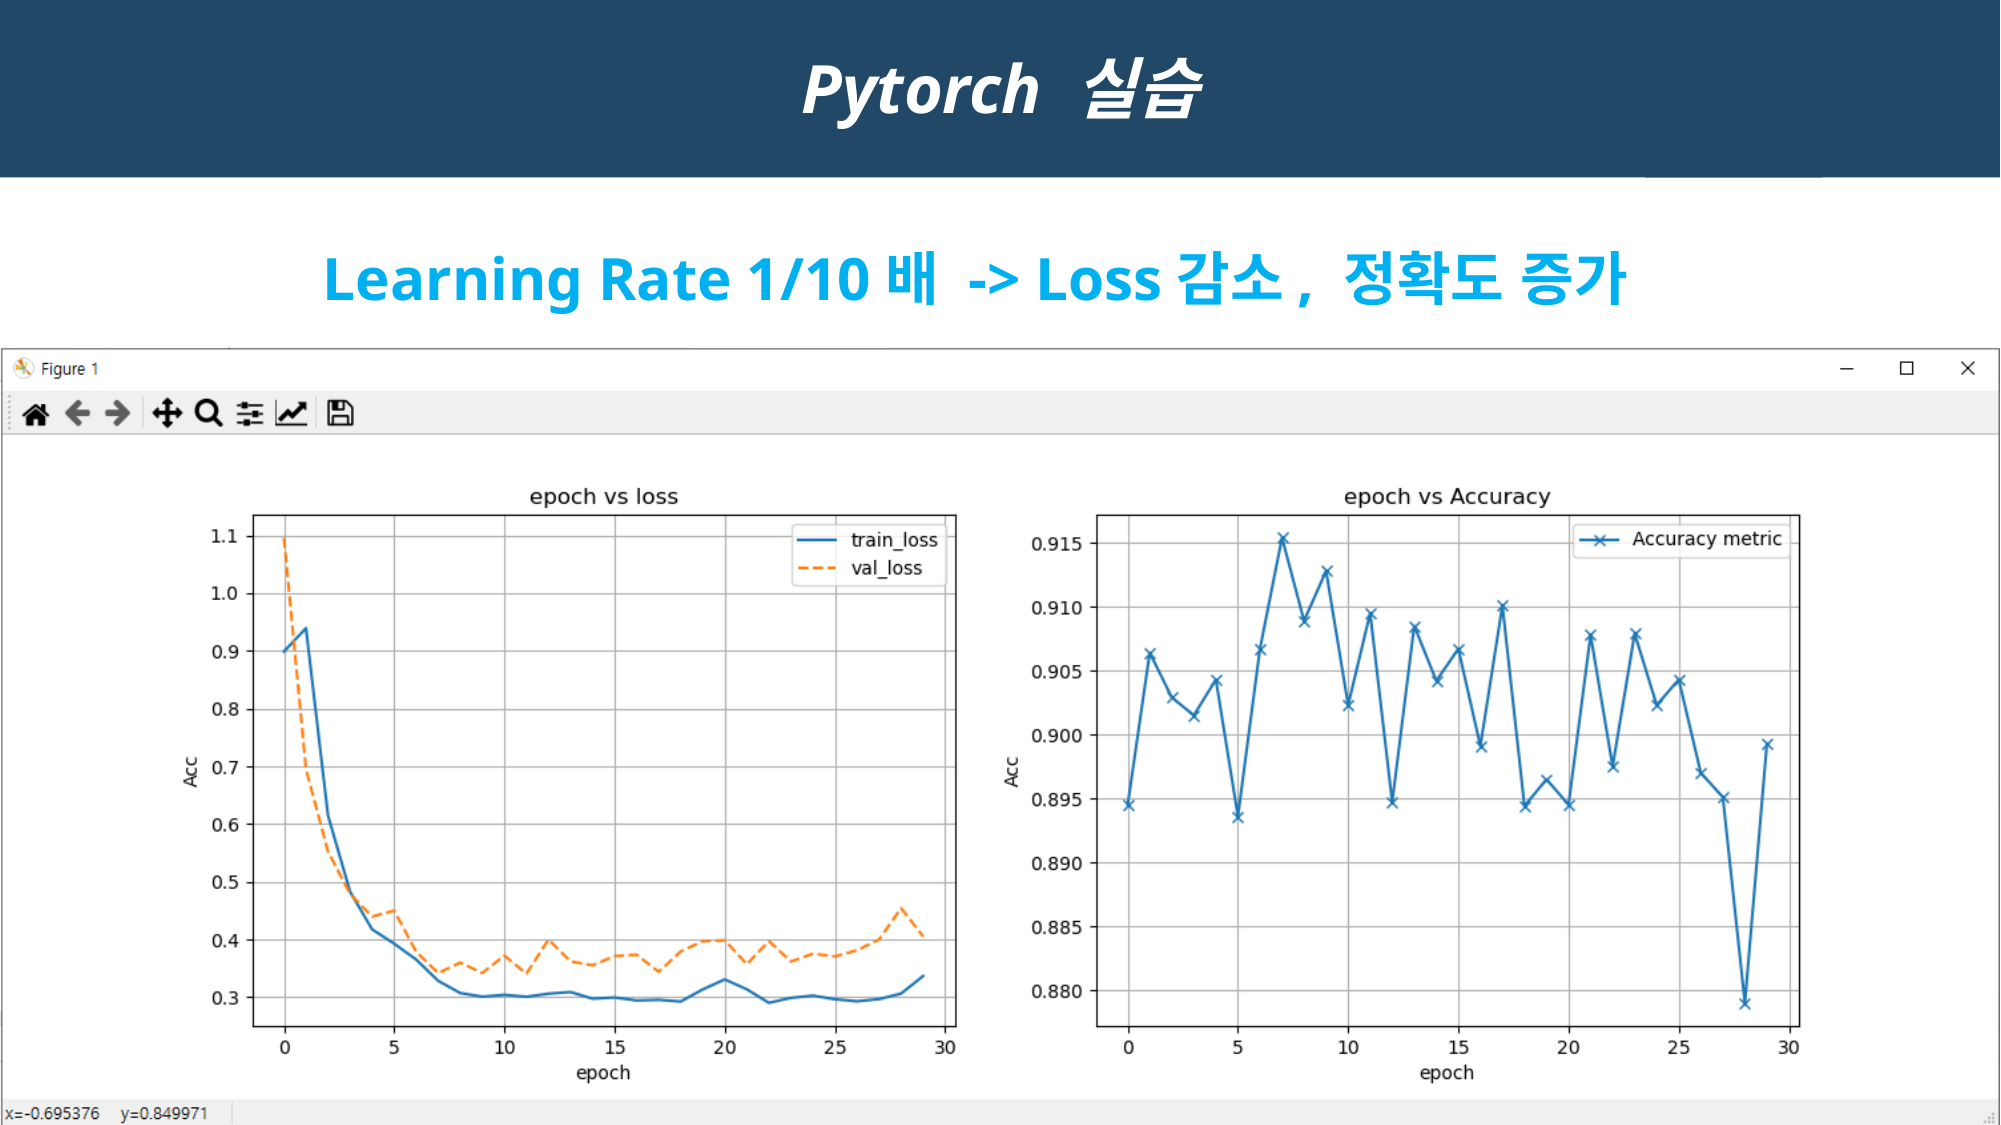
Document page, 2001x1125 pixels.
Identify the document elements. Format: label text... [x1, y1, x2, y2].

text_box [1644, 0, 2000, 178]
picture [0, 347, 2000, 1125]
text_box [25, 230, 546, 295]
text_box Learning Rate 1/10배 -> Loss감소, 정확도 증가 [307, 199, 1975, 263]
text_box Pytorch 실습 [0, 0, 1644, 178]
